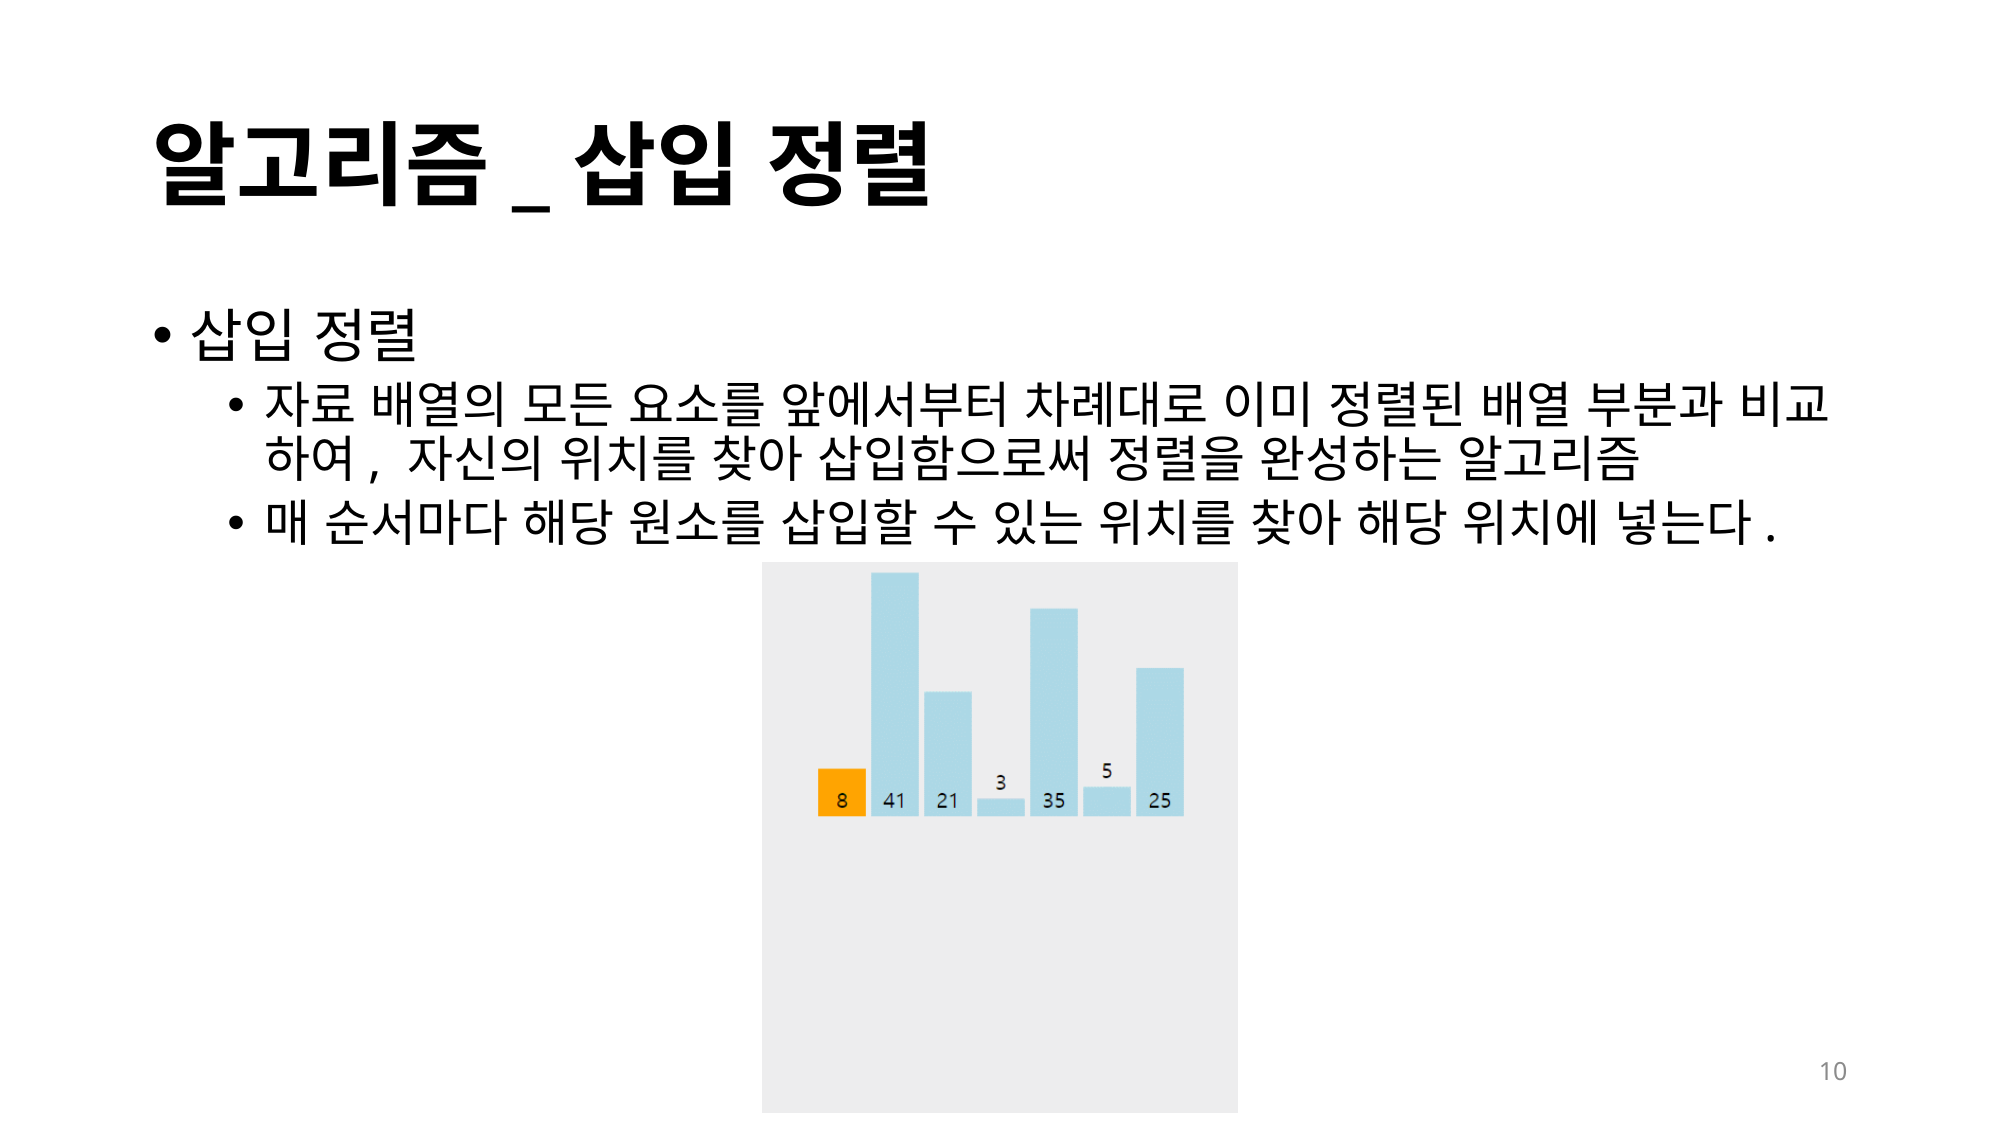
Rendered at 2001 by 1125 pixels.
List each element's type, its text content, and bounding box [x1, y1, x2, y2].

title 알고리즘_삽입 정렬 [137, 59, 1863, 278]
slide_number 10 [1412, 1042, 1863, 1103]
list 삽입 정렬 자료 배열의 모든 요소를 앞에서부터 차례대로 이미 정렬된 배열 부분과 비교 하여, 자신의 위치를 찾아 삽입함으로써 정렬을 완성하는 알고리즘 매 순서마다 해당 원소를 삽입할 수 있는 위치를 찾아 해당 위치에 넣는다. [137, 299, 1863, 1014]
picture [762, 562, 1238, 1113]
